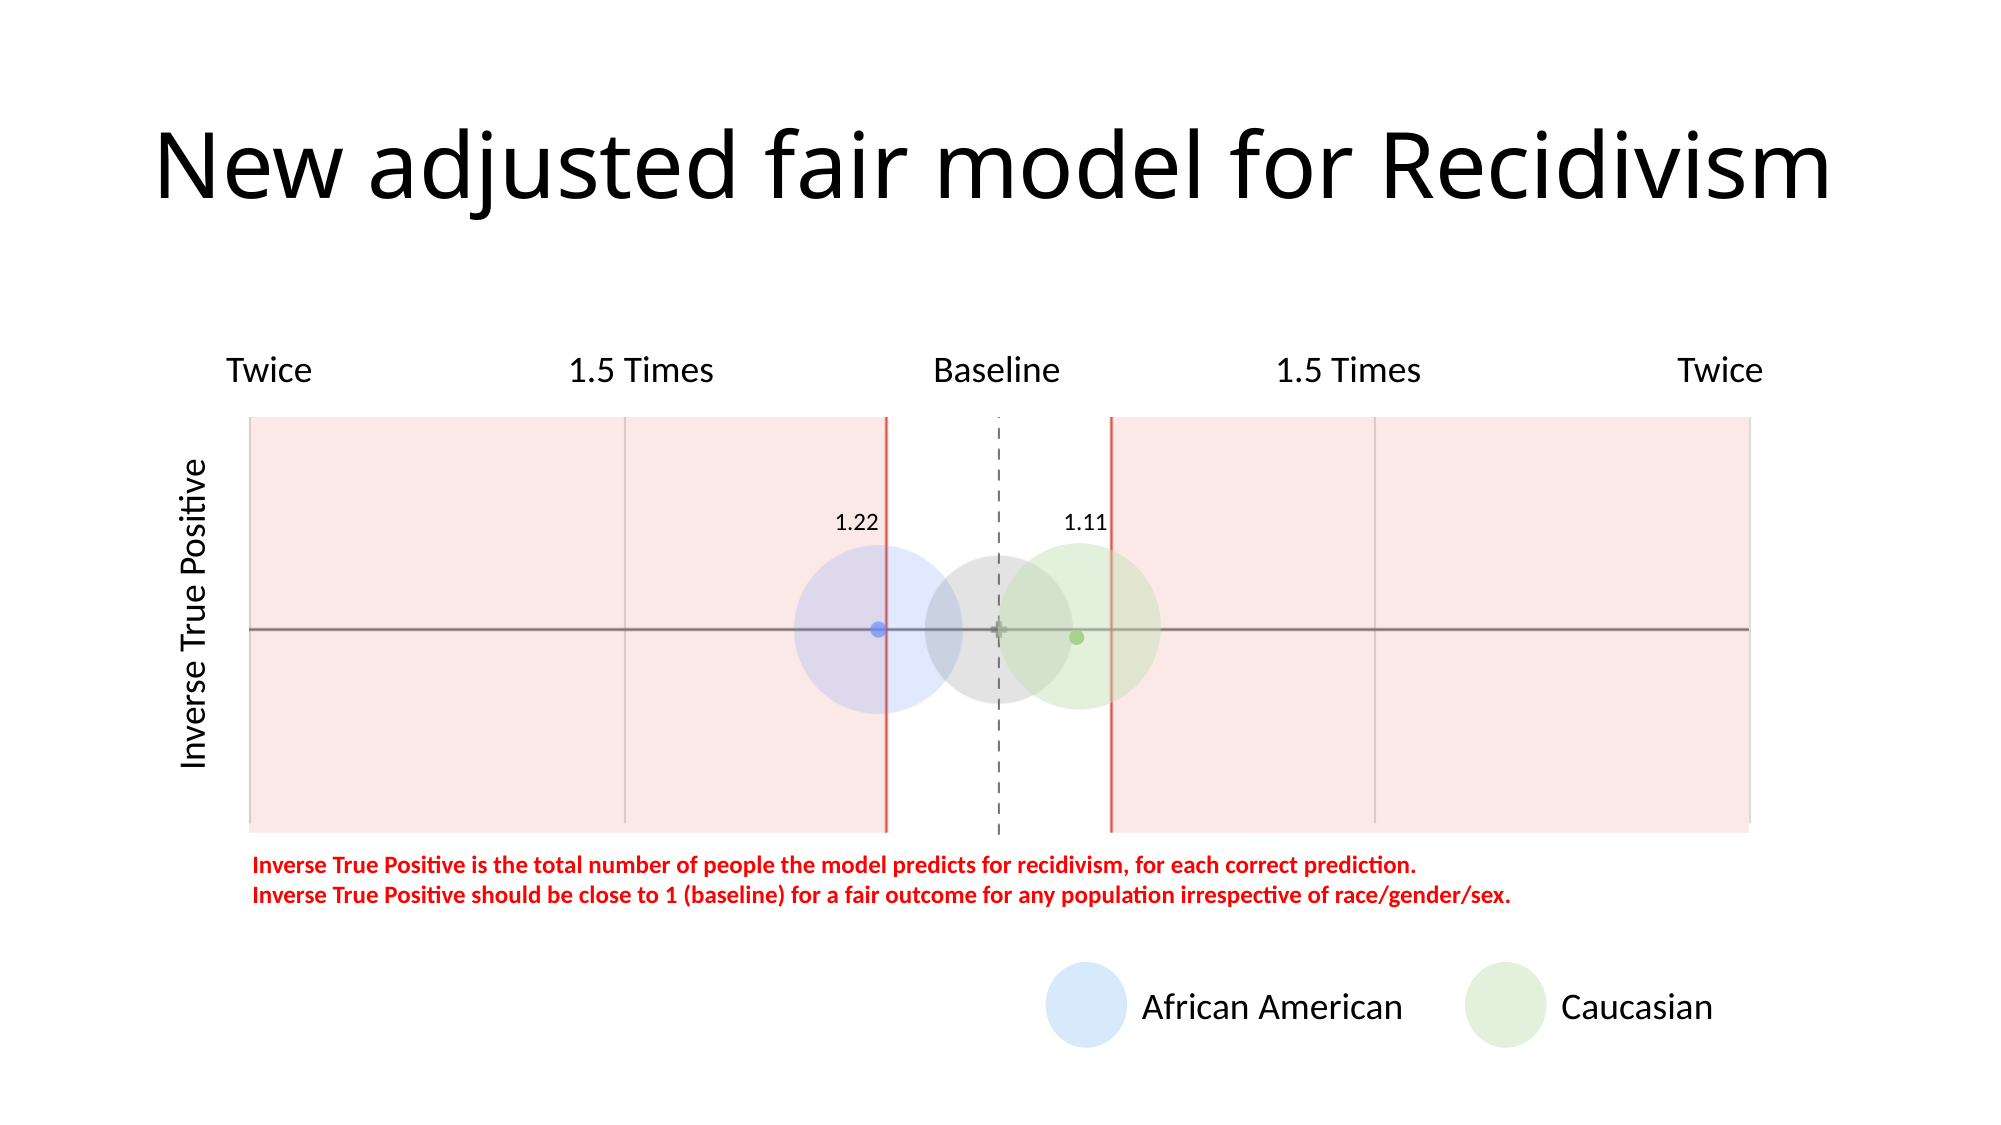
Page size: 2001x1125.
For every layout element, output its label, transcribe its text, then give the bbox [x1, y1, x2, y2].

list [237, 417, 1763, 843]
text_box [211, 337, 1789, 399]
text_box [1045, 961, 1745, 1048]
text_box Inverse True Positive is the total number of people the model predicts for recidivism, for each correct prediction. Inverse True Positive should be close to 1 (baseline) for a fair outcome for any population irrespective of race/gender/sex. [237, 843, 1704, 916]
title New adjusted fair model for Recidivism [137, 59, 1863, 278]
text_box Inverse True Positive [159, 435, 236, 786]
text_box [997, 511, 1161, 710]
